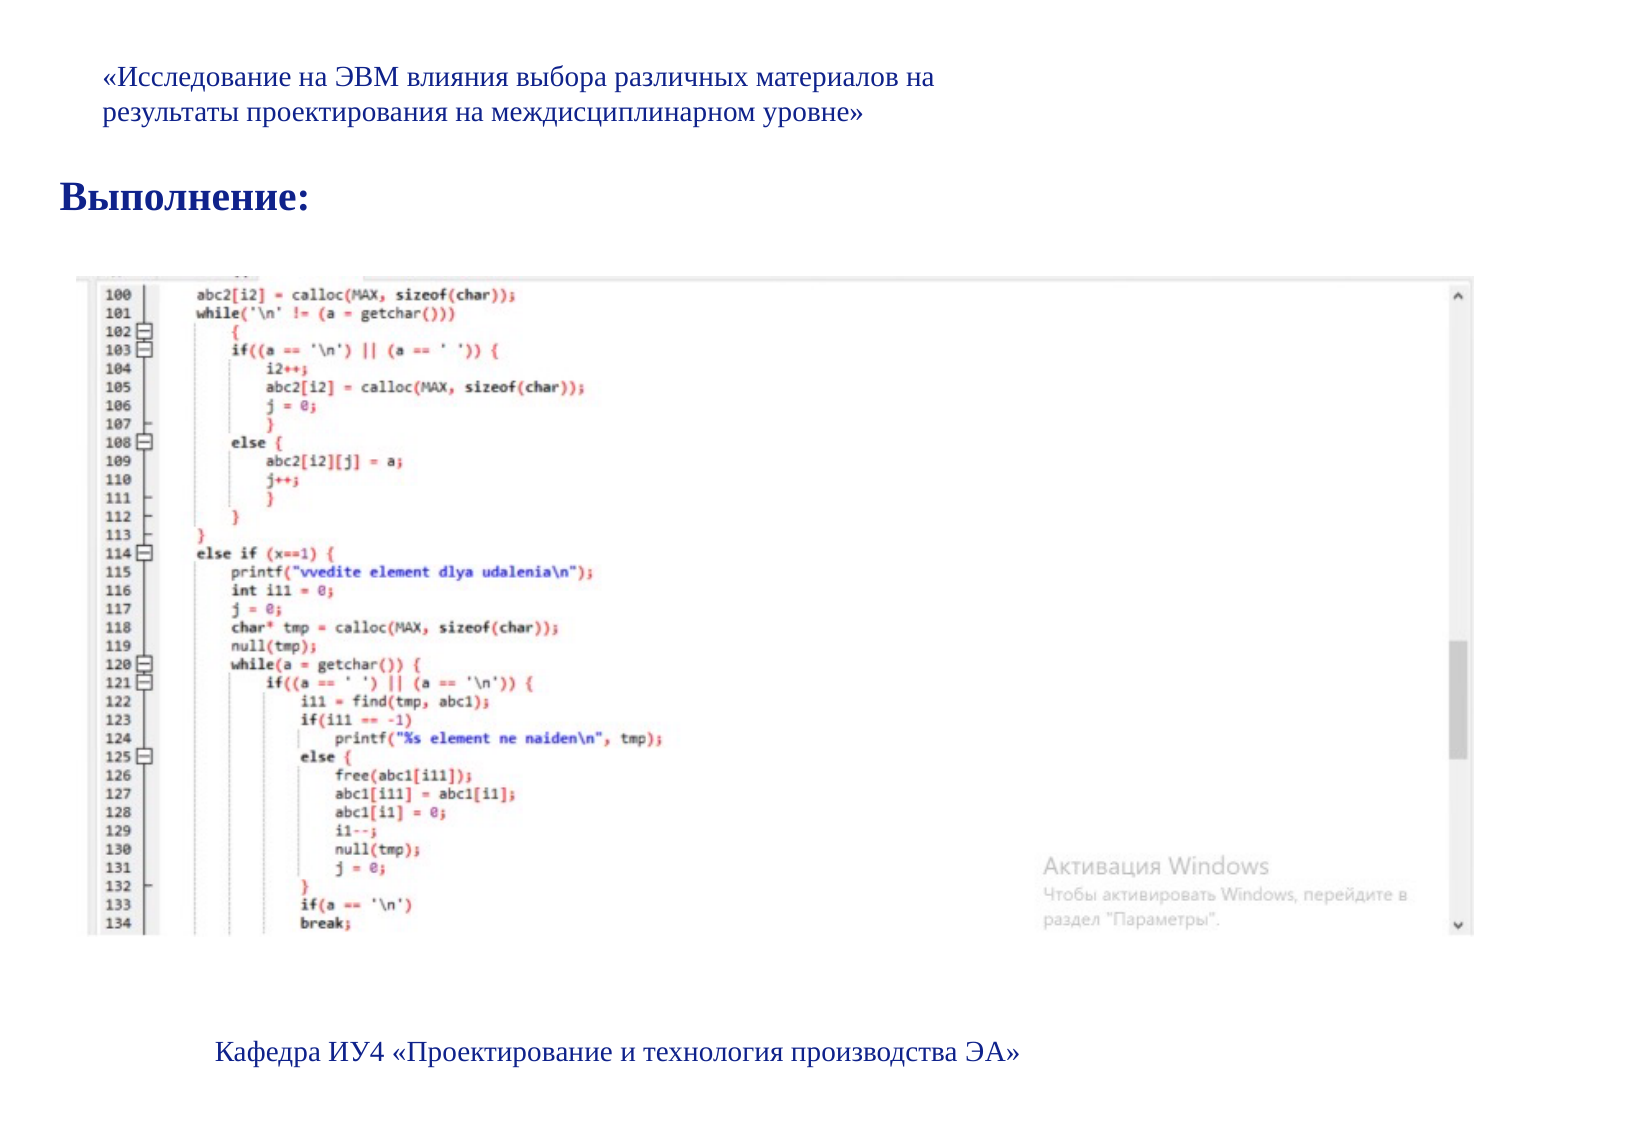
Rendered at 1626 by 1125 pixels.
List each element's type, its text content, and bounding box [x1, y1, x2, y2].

text_box Выполнение: [44, 160, 1506, 277]
text_box «Исследование на ЭВМ влияния выбора различных материалов на результаты проектирования на междисциплинарном уровне» [87, 49, 1488, 136]
picture [76, 276, 1474, 937]
text_box Кафедра ИУ4 «Проектирование и технология производства ЭА» [199, 1024, 1375, 1076]
